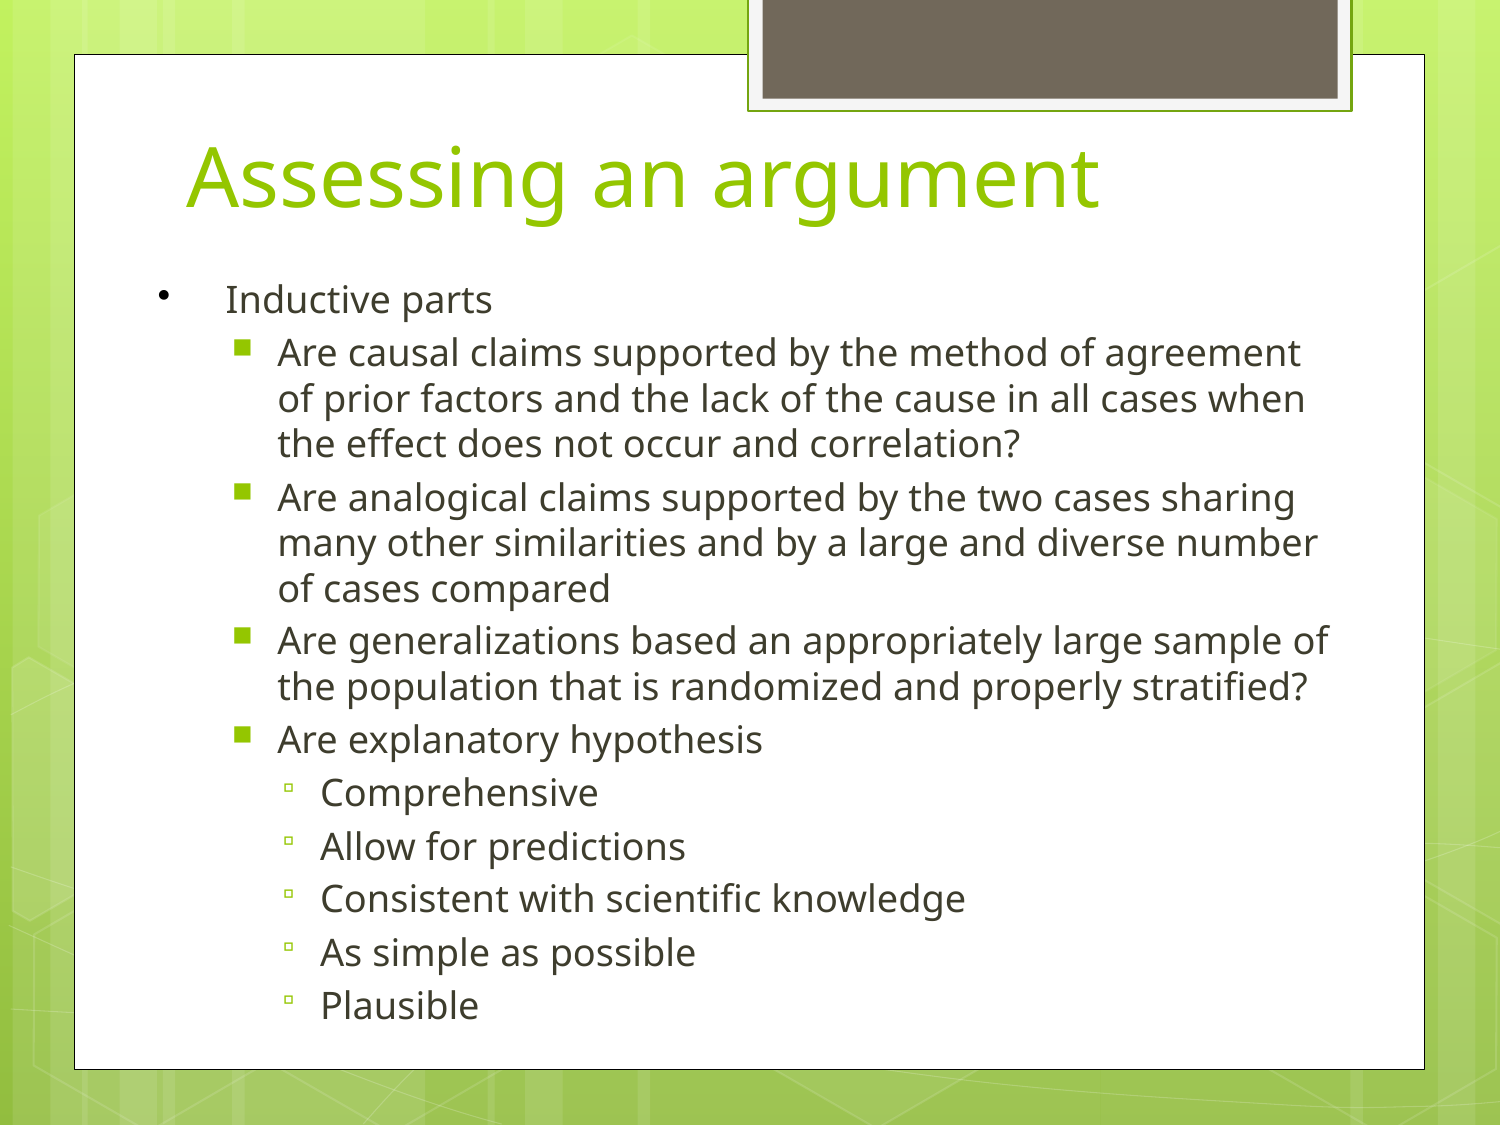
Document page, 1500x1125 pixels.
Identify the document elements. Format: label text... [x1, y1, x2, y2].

list Inductive parts Are causal claims supported by the method of agreement of prior factors and the lack of the cause in all cases when the effect does not occur and correlation? Are analogical claims supported by the two cases sharing many other similarities and by a large and diverse number of cases compared Are generalizations based an appropriately large sample of the population that is randomized and properly stratified? Are explanatory hypothesis Comprehensive Allow for predictions Consistent with scientific knowledge As simple as possible Plausible [122, 268, 1353, 1052]
title Assessing an argument [171, 44, 1324, 232]
